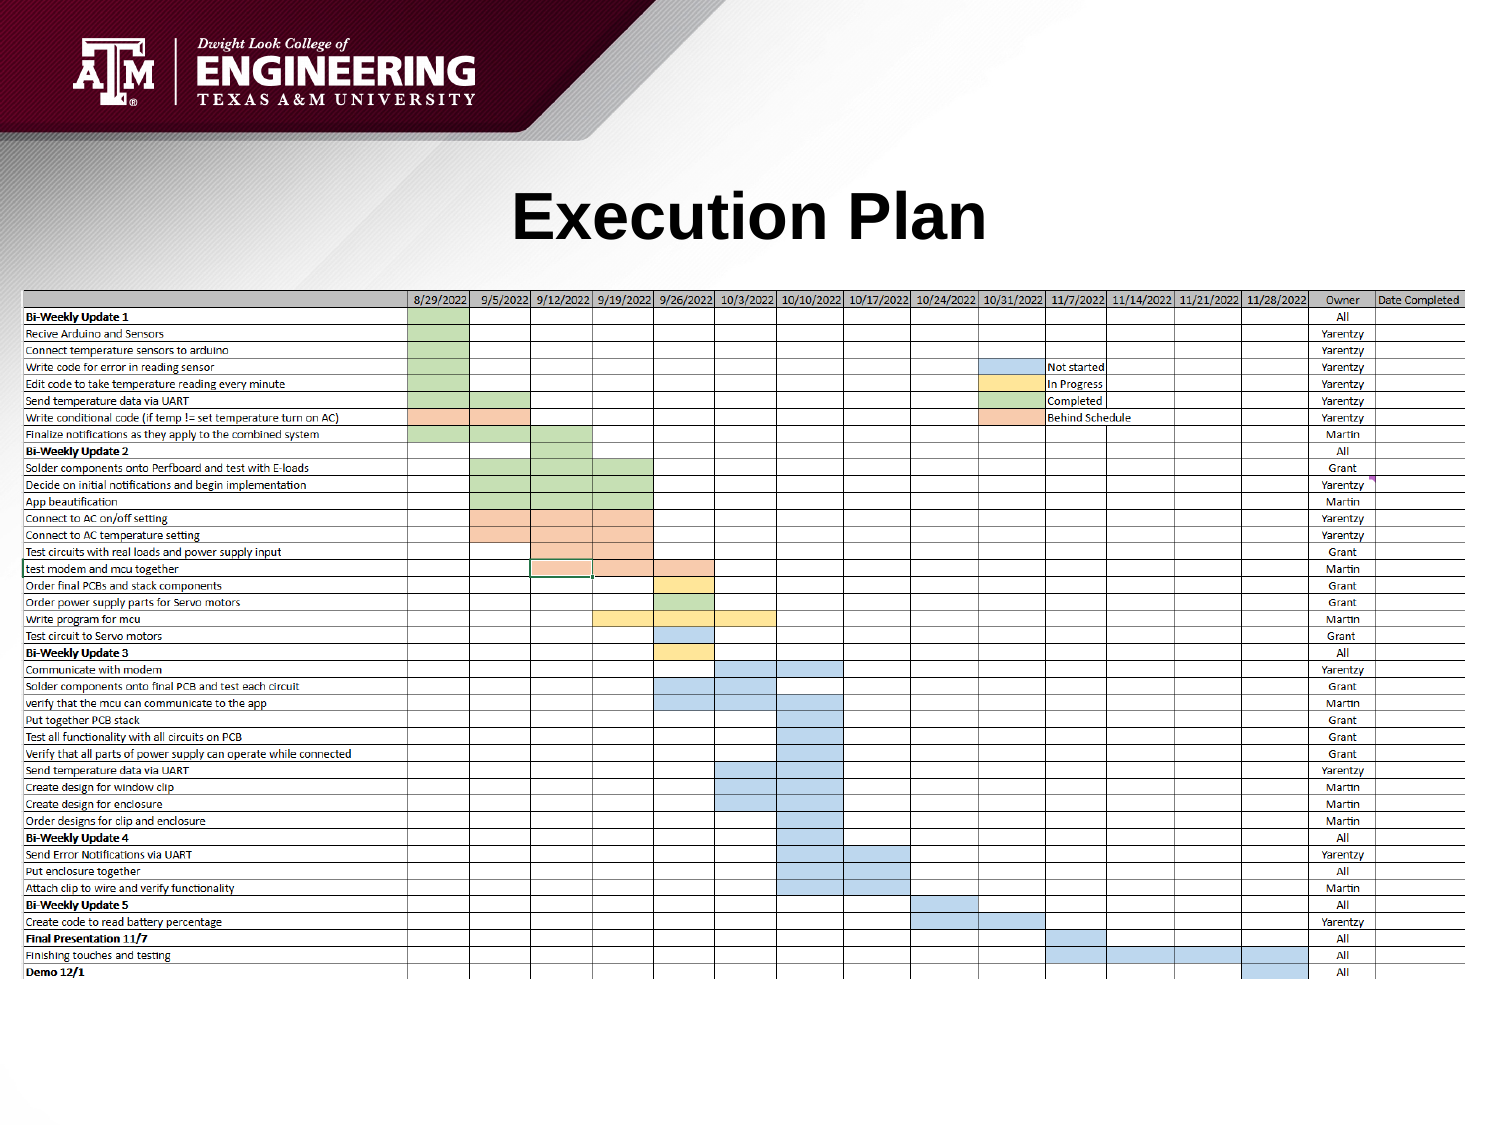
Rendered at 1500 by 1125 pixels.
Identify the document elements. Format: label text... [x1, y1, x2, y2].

title Execution Plan [75, 147, 1425, 279]
picture [0, 0, 1500, 1125]
